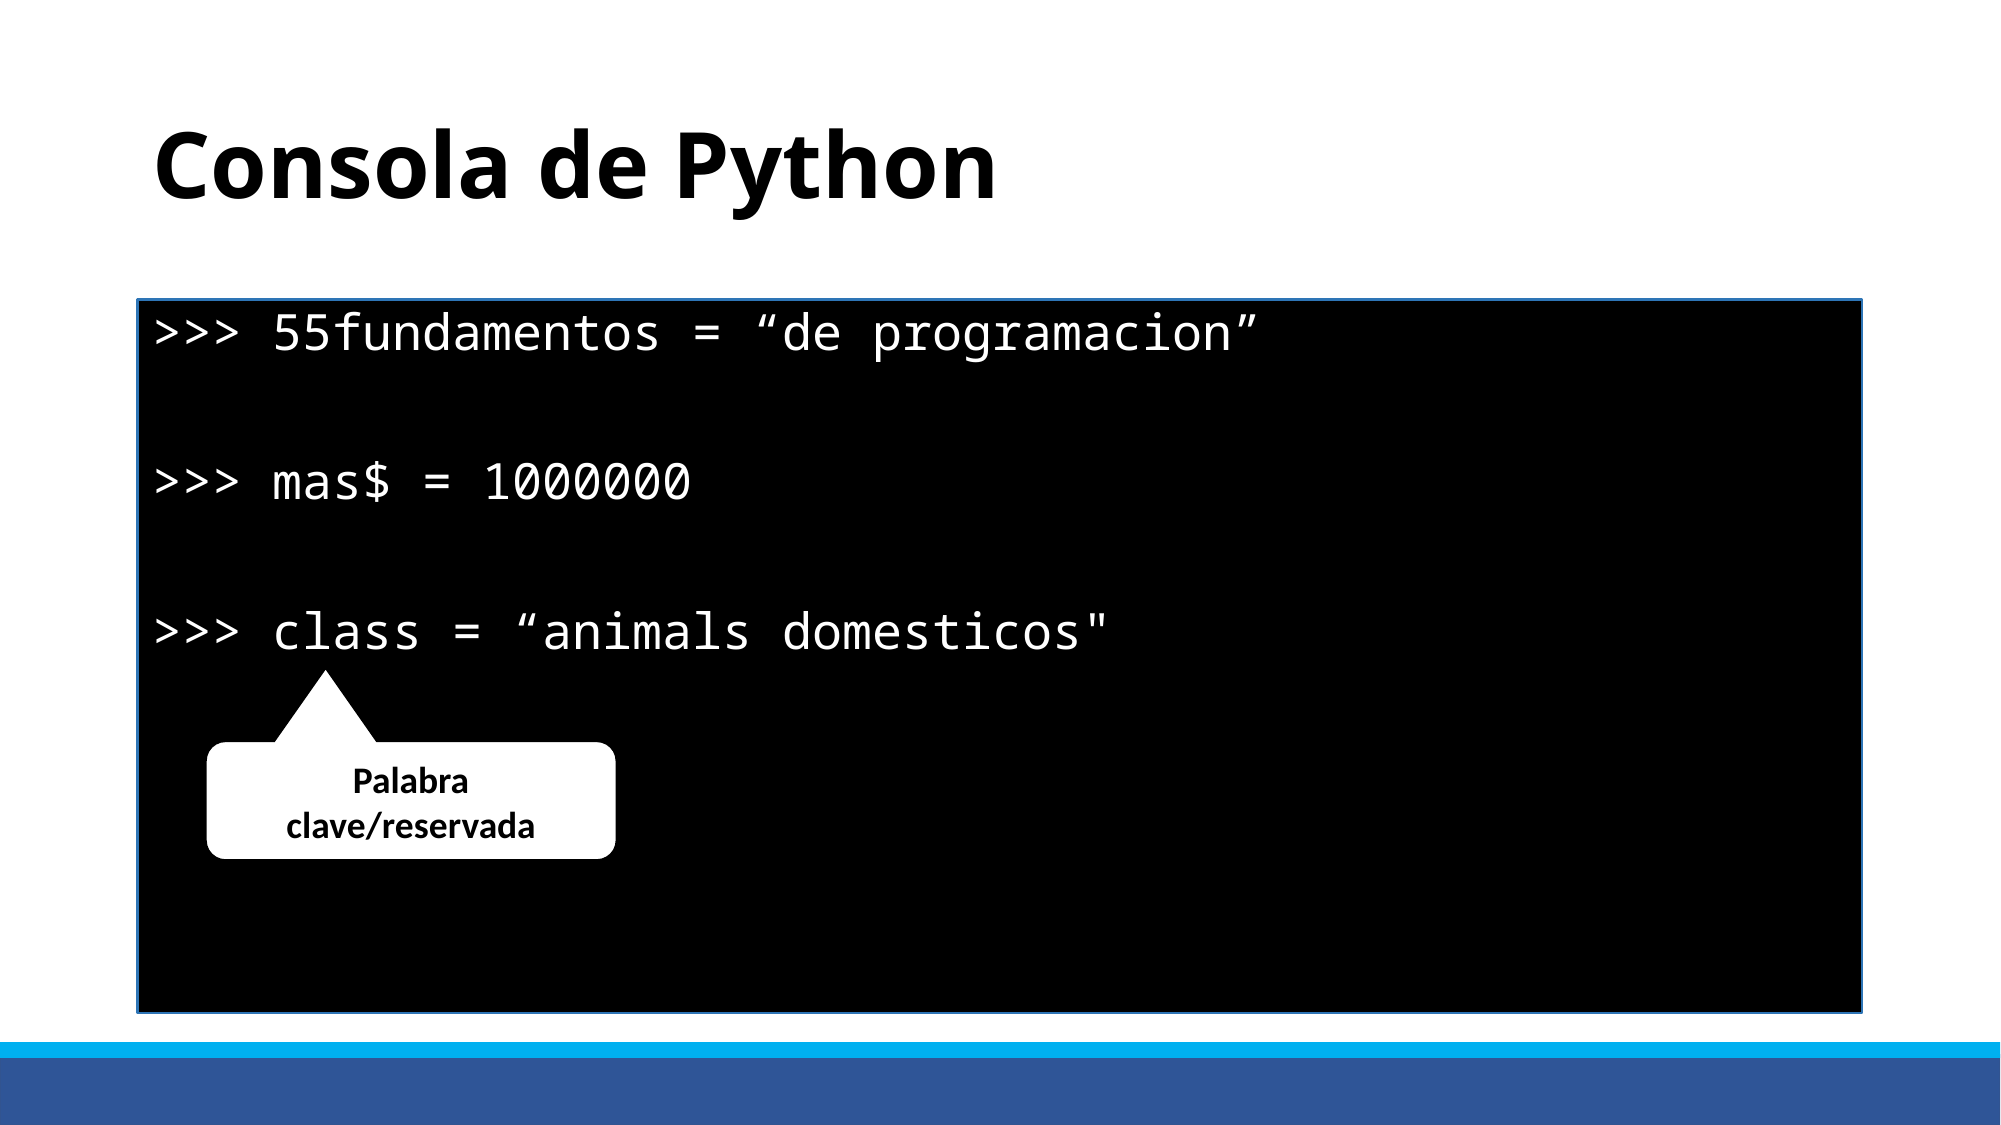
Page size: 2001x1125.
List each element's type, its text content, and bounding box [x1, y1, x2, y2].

list >>> 55fundamentos = “de programacion” >>> mas$ = 1000000 >>> class = “animals domesticos" [137, 299, 1863, 1014]
text_box Palabra clave/reservada [204, 665, 618, 862]
title Consola de Python [137, 59, 1863, 278]
